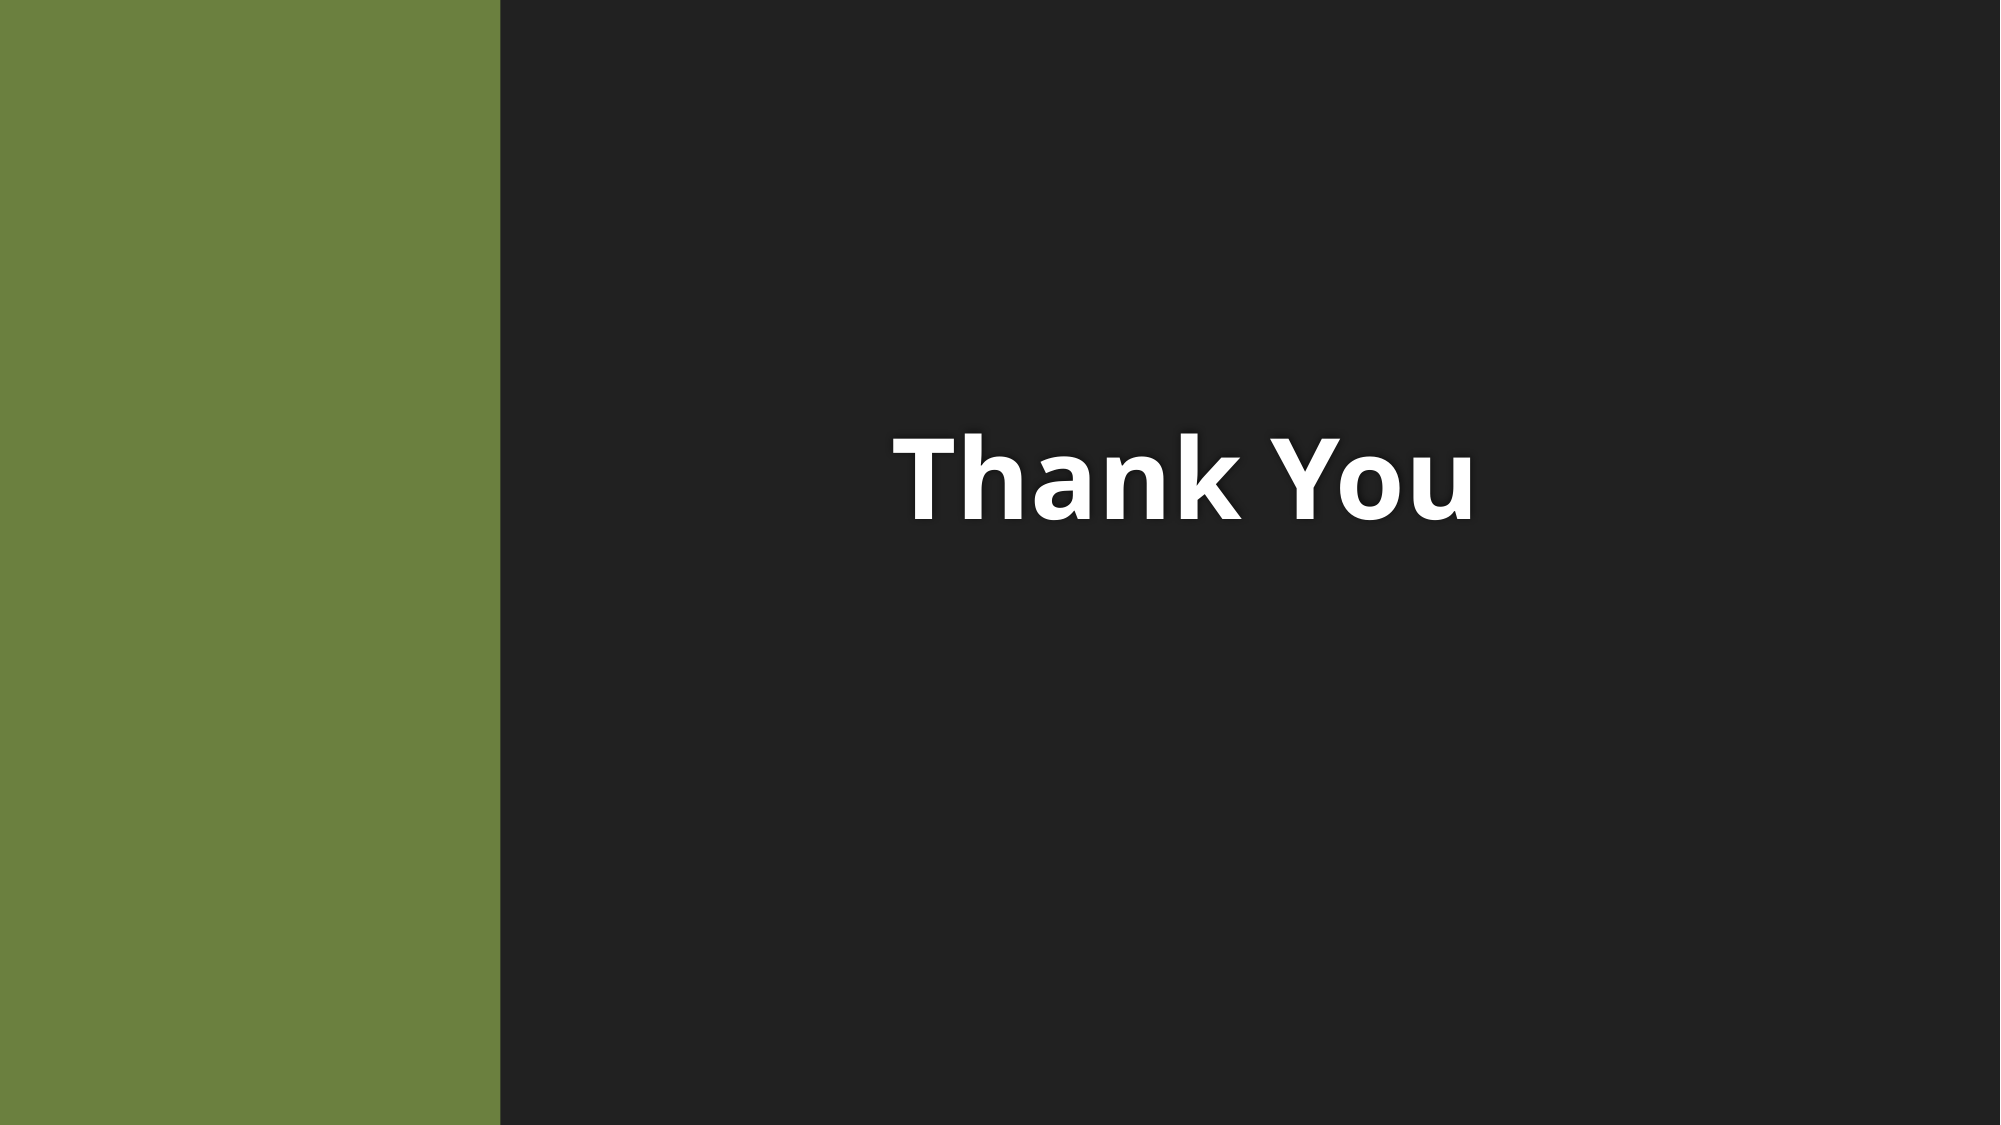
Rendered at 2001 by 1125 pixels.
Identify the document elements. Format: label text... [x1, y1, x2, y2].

title Thank You [587, 332, 1783, 550]
